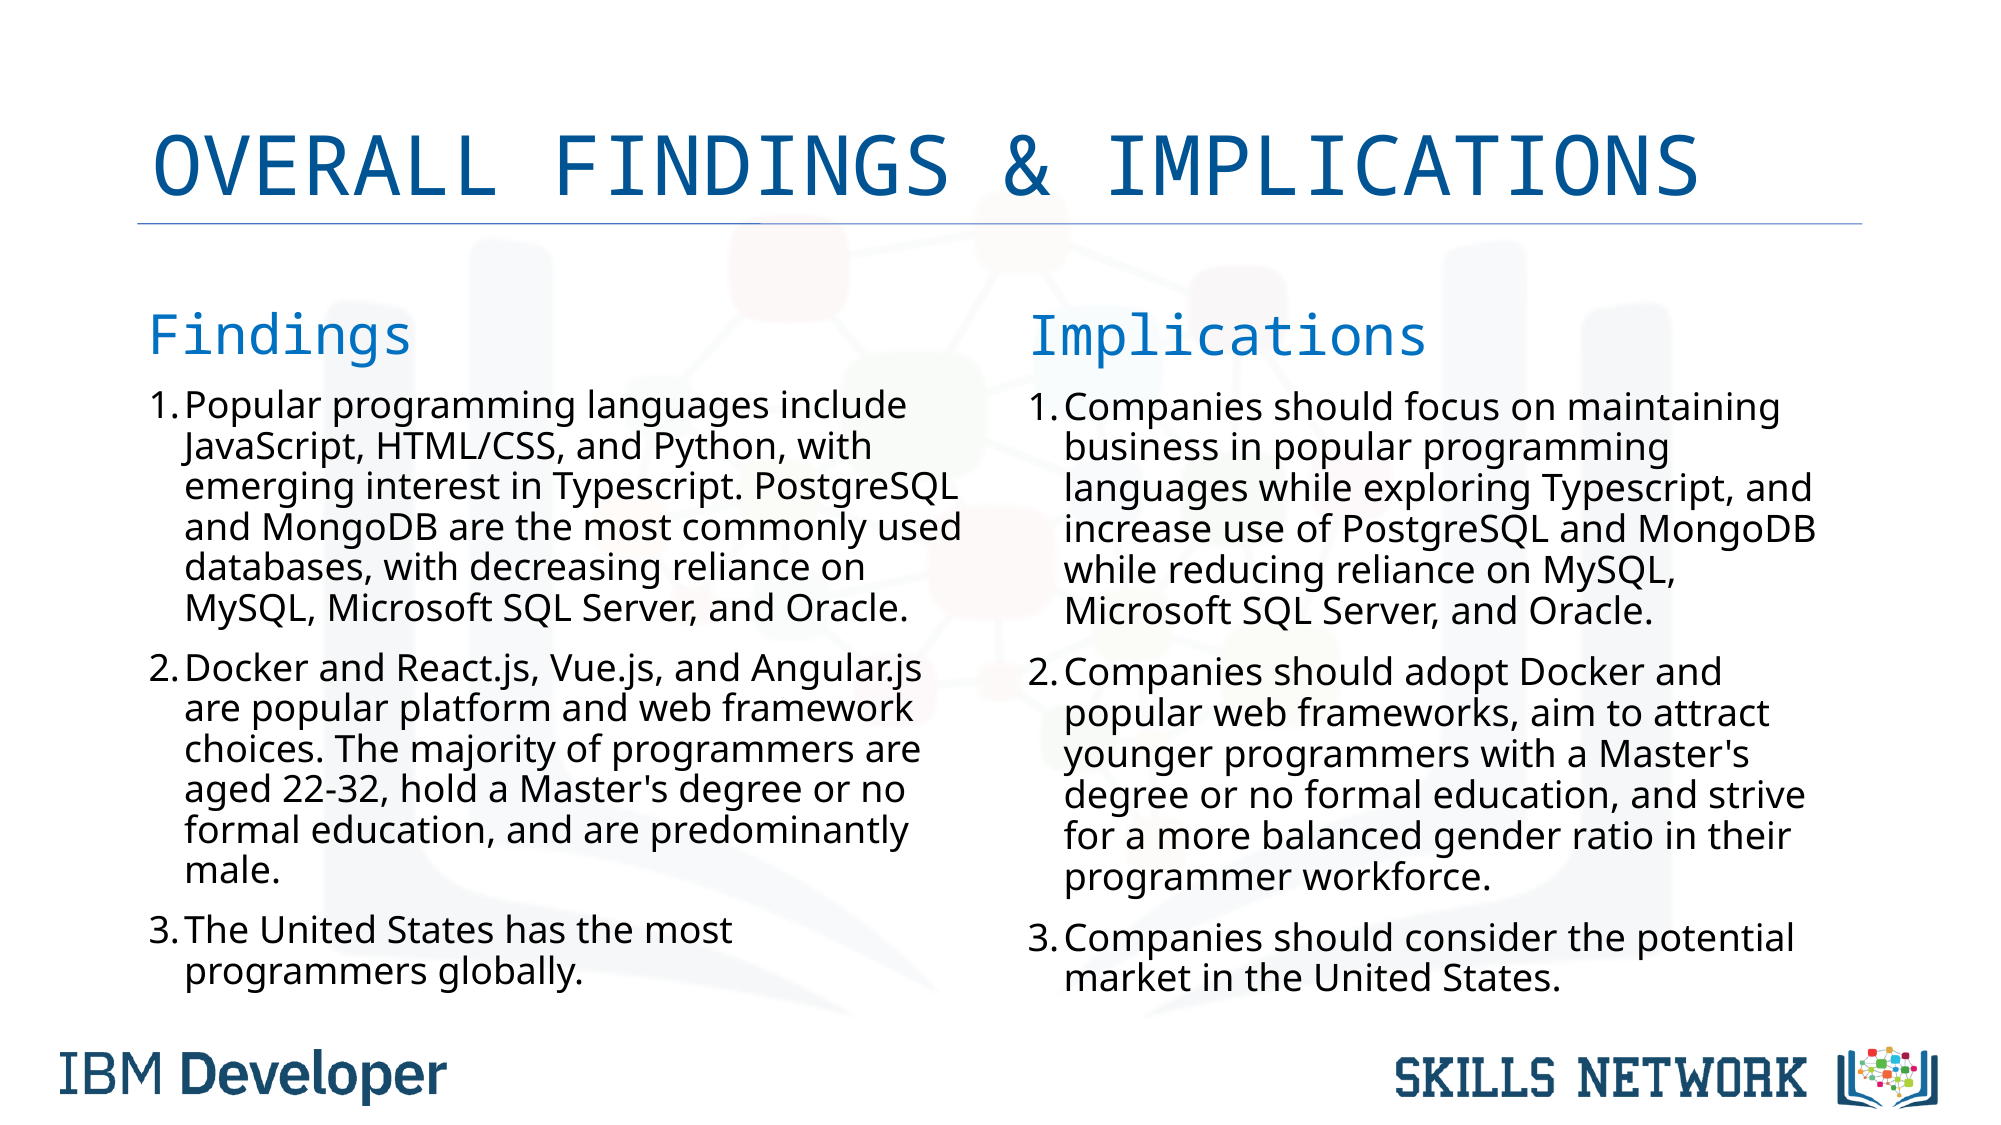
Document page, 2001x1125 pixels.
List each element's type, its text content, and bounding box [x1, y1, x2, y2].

list Findings Popular programming languages include JavaScript, HTML/CSS, and Python, with emerging interest in Typescript. PostgreSQL and MongoDB are the most commonly used databases, with decreasing reliance on MySQL, Microsoft SQL Server, and Oracle. Docker and React.js, Vue.js, and Angular.js are popular platform and web framework choices. The majority of programmers are aged 22-32, hold a Master's degree or no formal education, and are predominantly male. The United States has the most programmers globally. [133, 299, 984, 1014]
list Implications Companies should focus on maintaining business in popular programming languages while exploring Typescript, and increase use of PostgreSQL and MongoDB while reducing reliance on MySQL, Microsoft SQL Server, and Oracle. Companies should adopt Docker and popular web frameworks, aim to attract younger programmers with a Master's degree or no formal education, and strive for a more balanced gender ratio in their programmer workforce. Companies should consider the potential market in the United States. [1012, 299, 1863, 1014]
picture [1390, 1045, 1945, 1111]
title OVERALL FINDINGS & IMPLICATIONS [137, 59, 1863, 278]
picture [55, 1045, 459, 1108]
